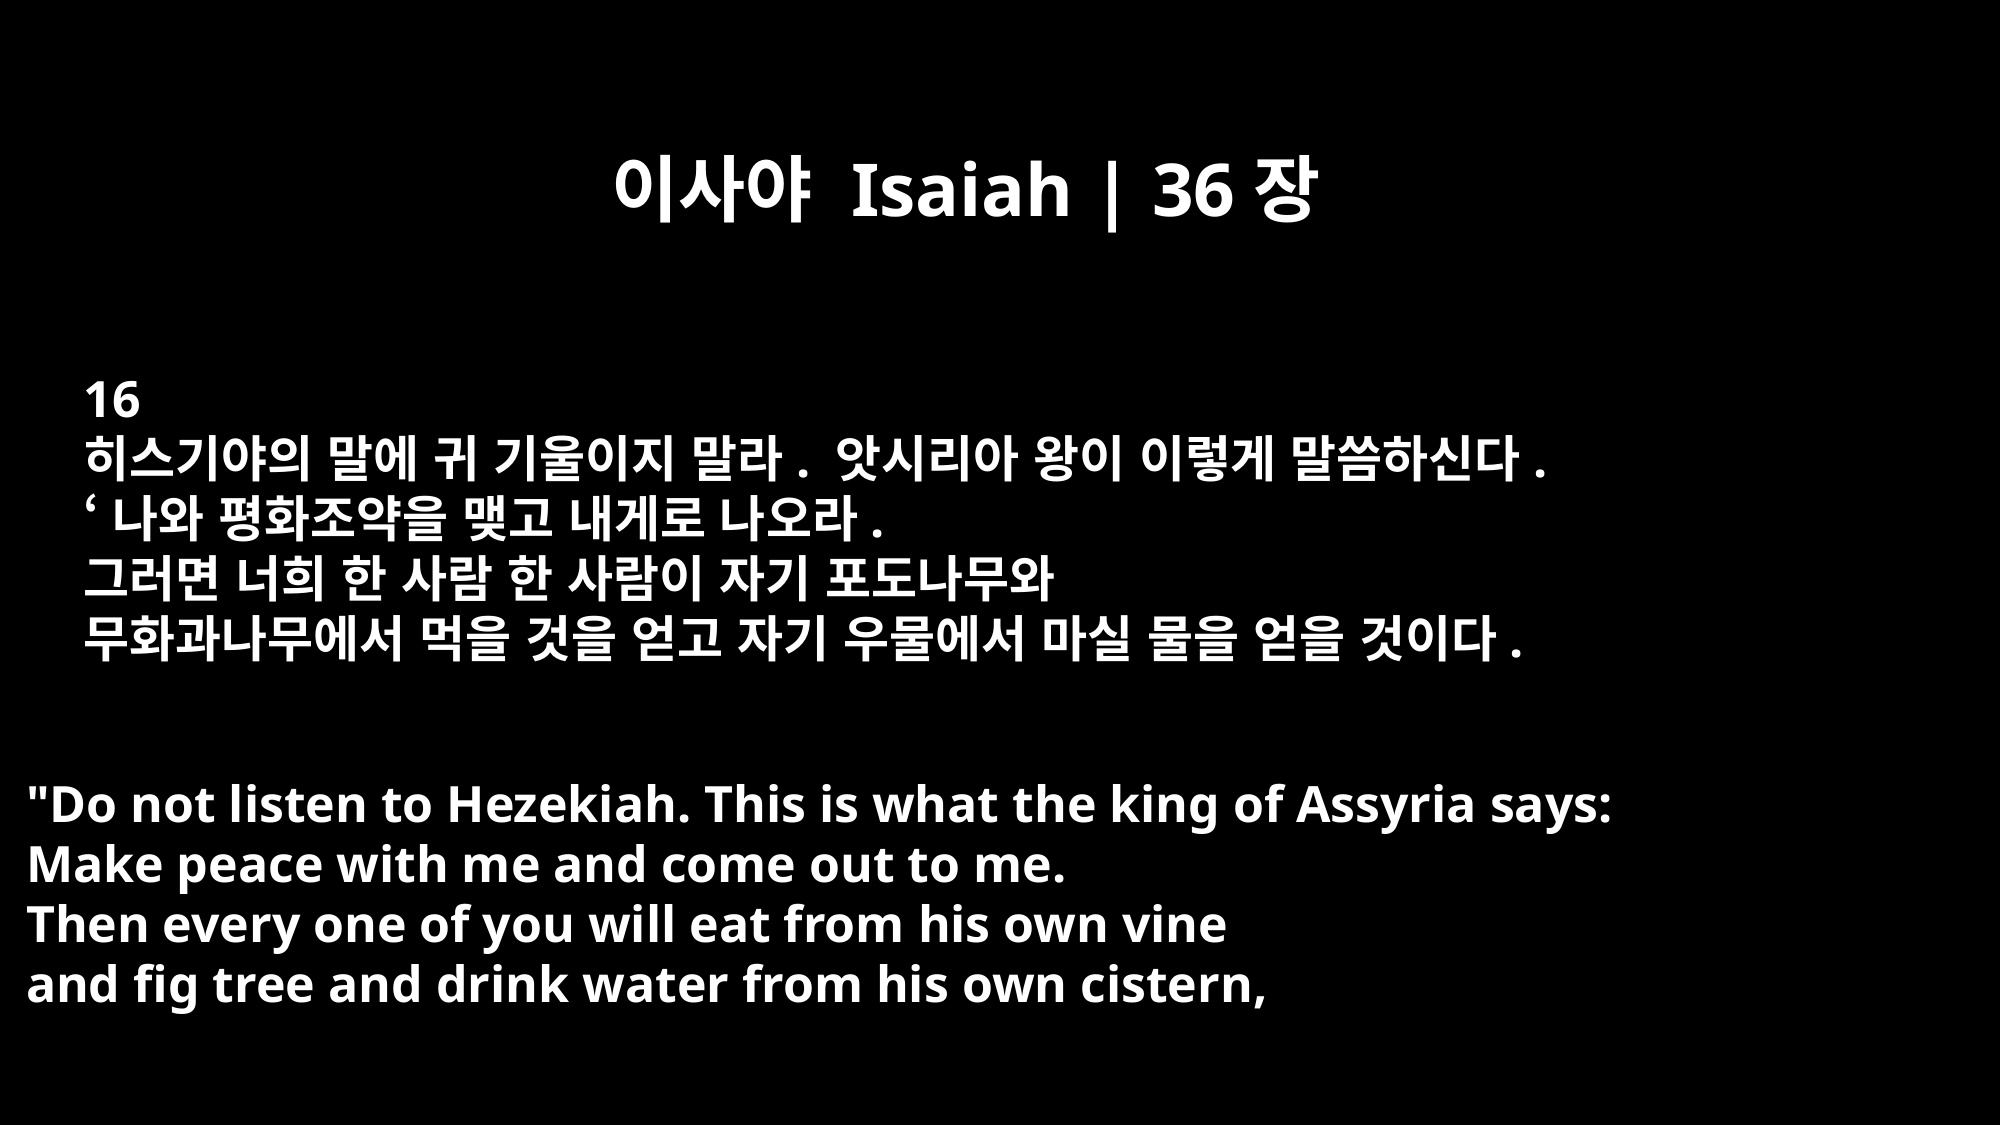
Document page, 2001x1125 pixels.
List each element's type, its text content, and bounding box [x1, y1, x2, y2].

text_box "Do not listen to Hezekiah. This is what the king of Assyria says: Make peace with me and come out to me. Then every one of you will eat from his own vine and fig tree and drink water from his own cistern, [11, 764, 1629, 1020]
text_box 16 히스기야의 말에 귀 기울이지 말라. 앗시리아 왕이 이렇게 말씀하신다. ‘나와 평화조약을 맺고 내게로 나오라. 그러면 너희 한 사람 한 사람이 자기 포도나무와 무화과나무에서 먹을 것을 얻고 자기 우물에서 마실 물을 얻을 것이다. [69, 359, 1563, 675]
text_box 이사야 Isaiah | 36장 [596, 136, 1336, 239]
